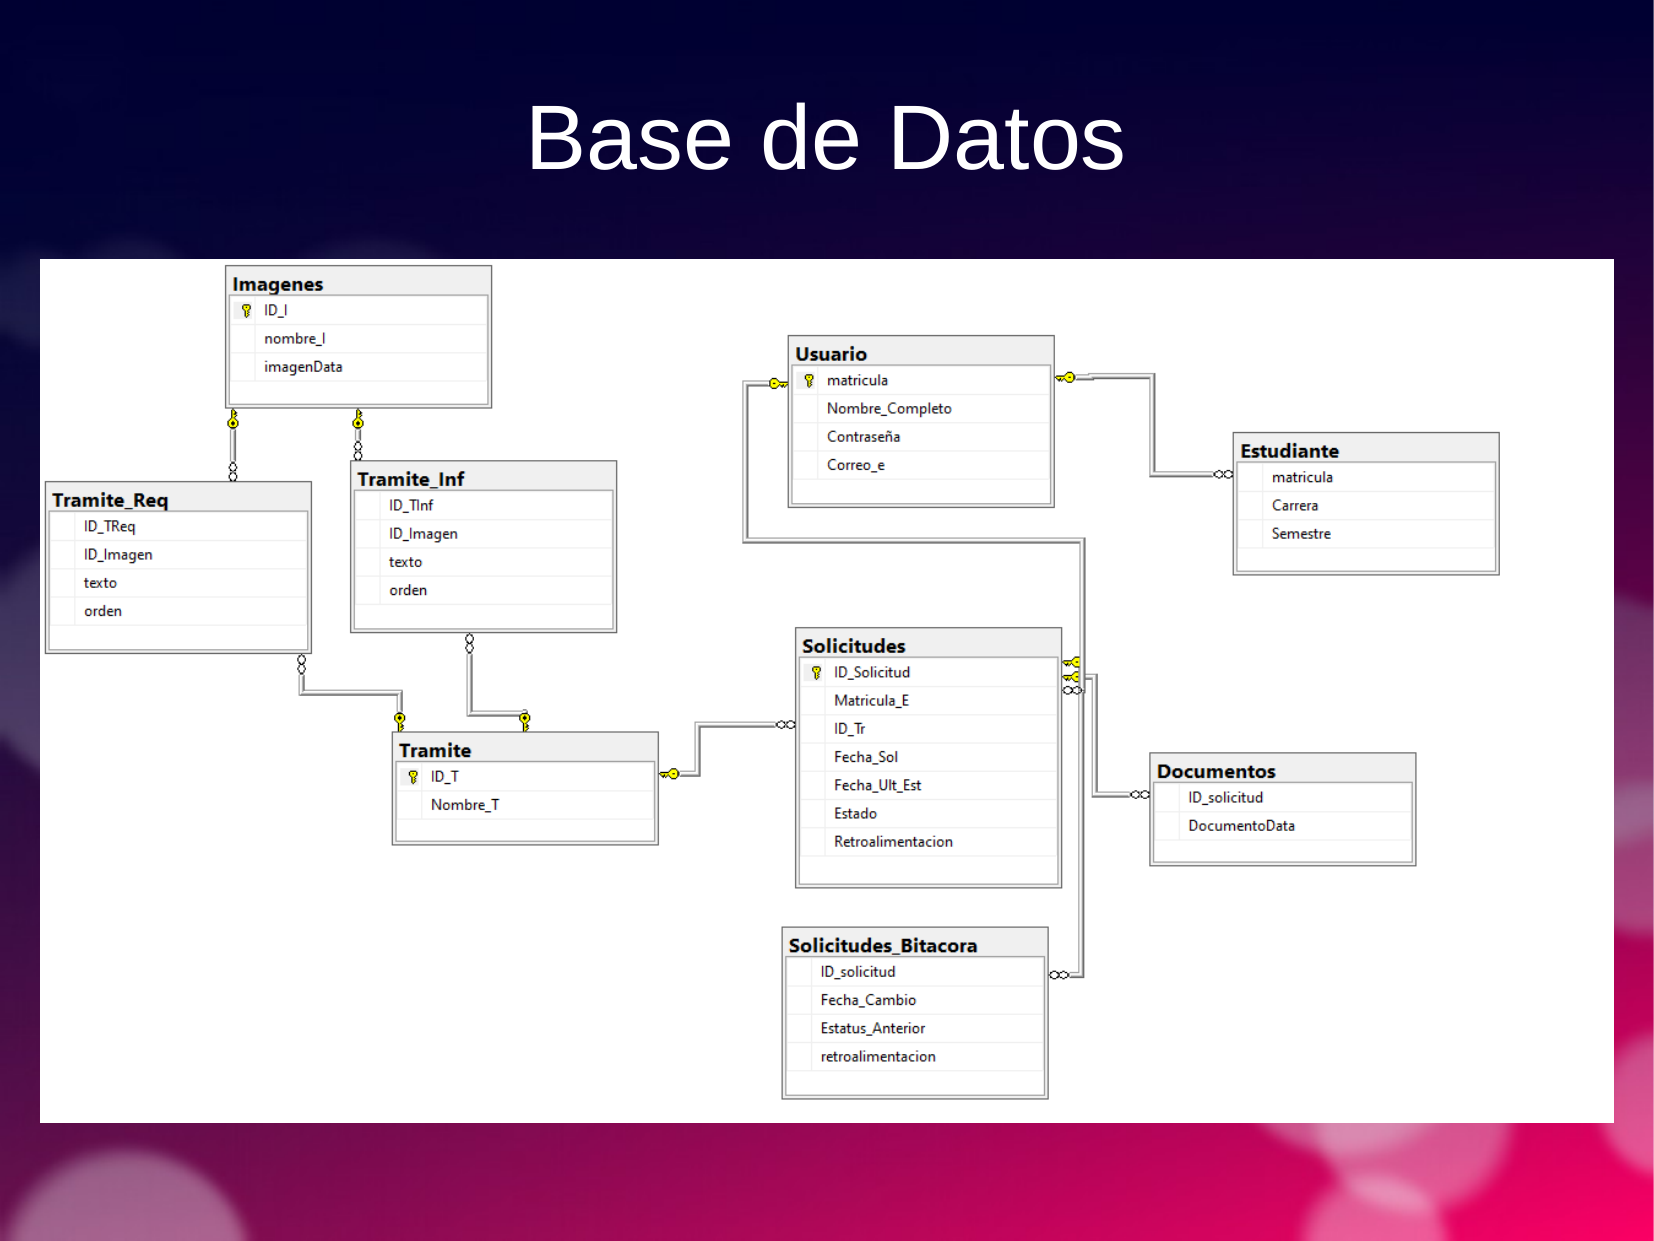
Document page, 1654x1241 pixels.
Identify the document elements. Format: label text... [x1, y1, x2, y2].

picture [0, 0, 1654, 1241]
text_box Base de Datos [82, 29, 1571, 236]
